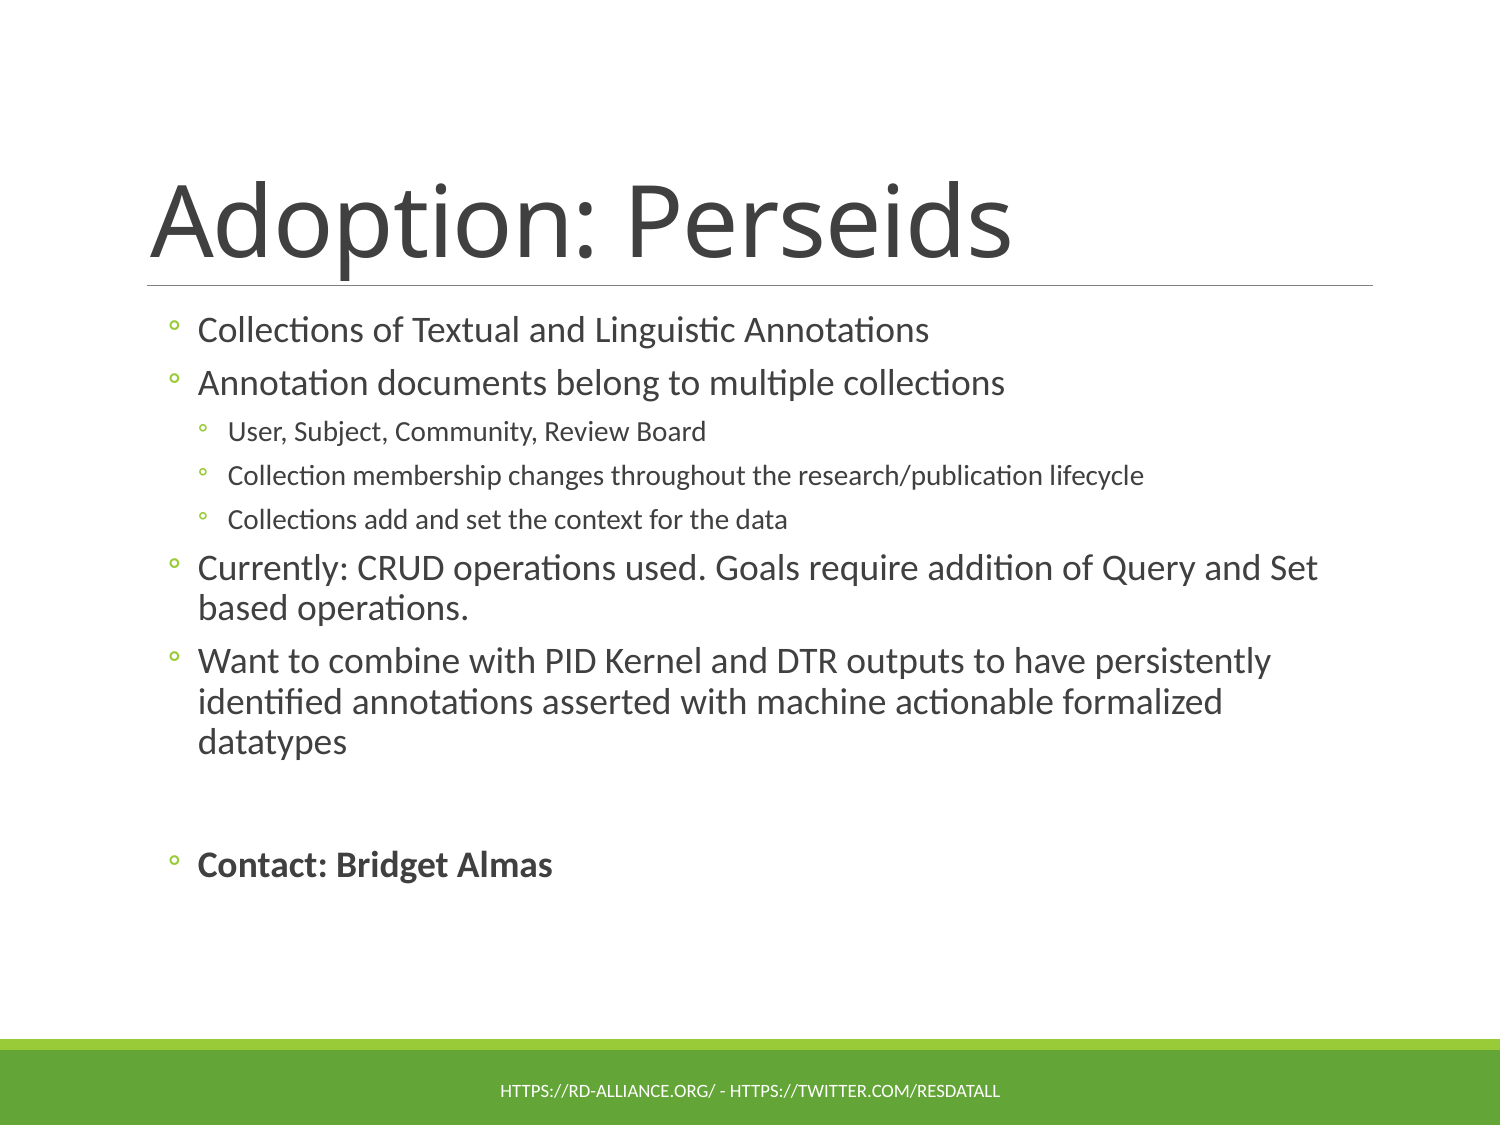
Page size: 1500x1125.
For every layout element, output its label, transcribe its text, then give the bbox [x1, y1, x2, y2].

list Collections of Textual and Linguistic Annotations Annotation documents belong to multiple collections User, Subject, Community, Review Board Collection membership changes throughout the research/publication lifecycle Collections add and set the context for the data Currently: CRUD operations used. Goals require addition of Query and Set based operations. Want to combine with PID Kernel and DTR outputs to have persistently identified annotations asserted with machine actionable formalized datatypes Contact: Bridget Almas [135, 302, 1373, 963]
title Adoption: Perseids [135, 47, 1373, 285]
footer https://rd-alliance.org/ - https://twitter.com/resdatall [453, 1059, 1047, 1120]
